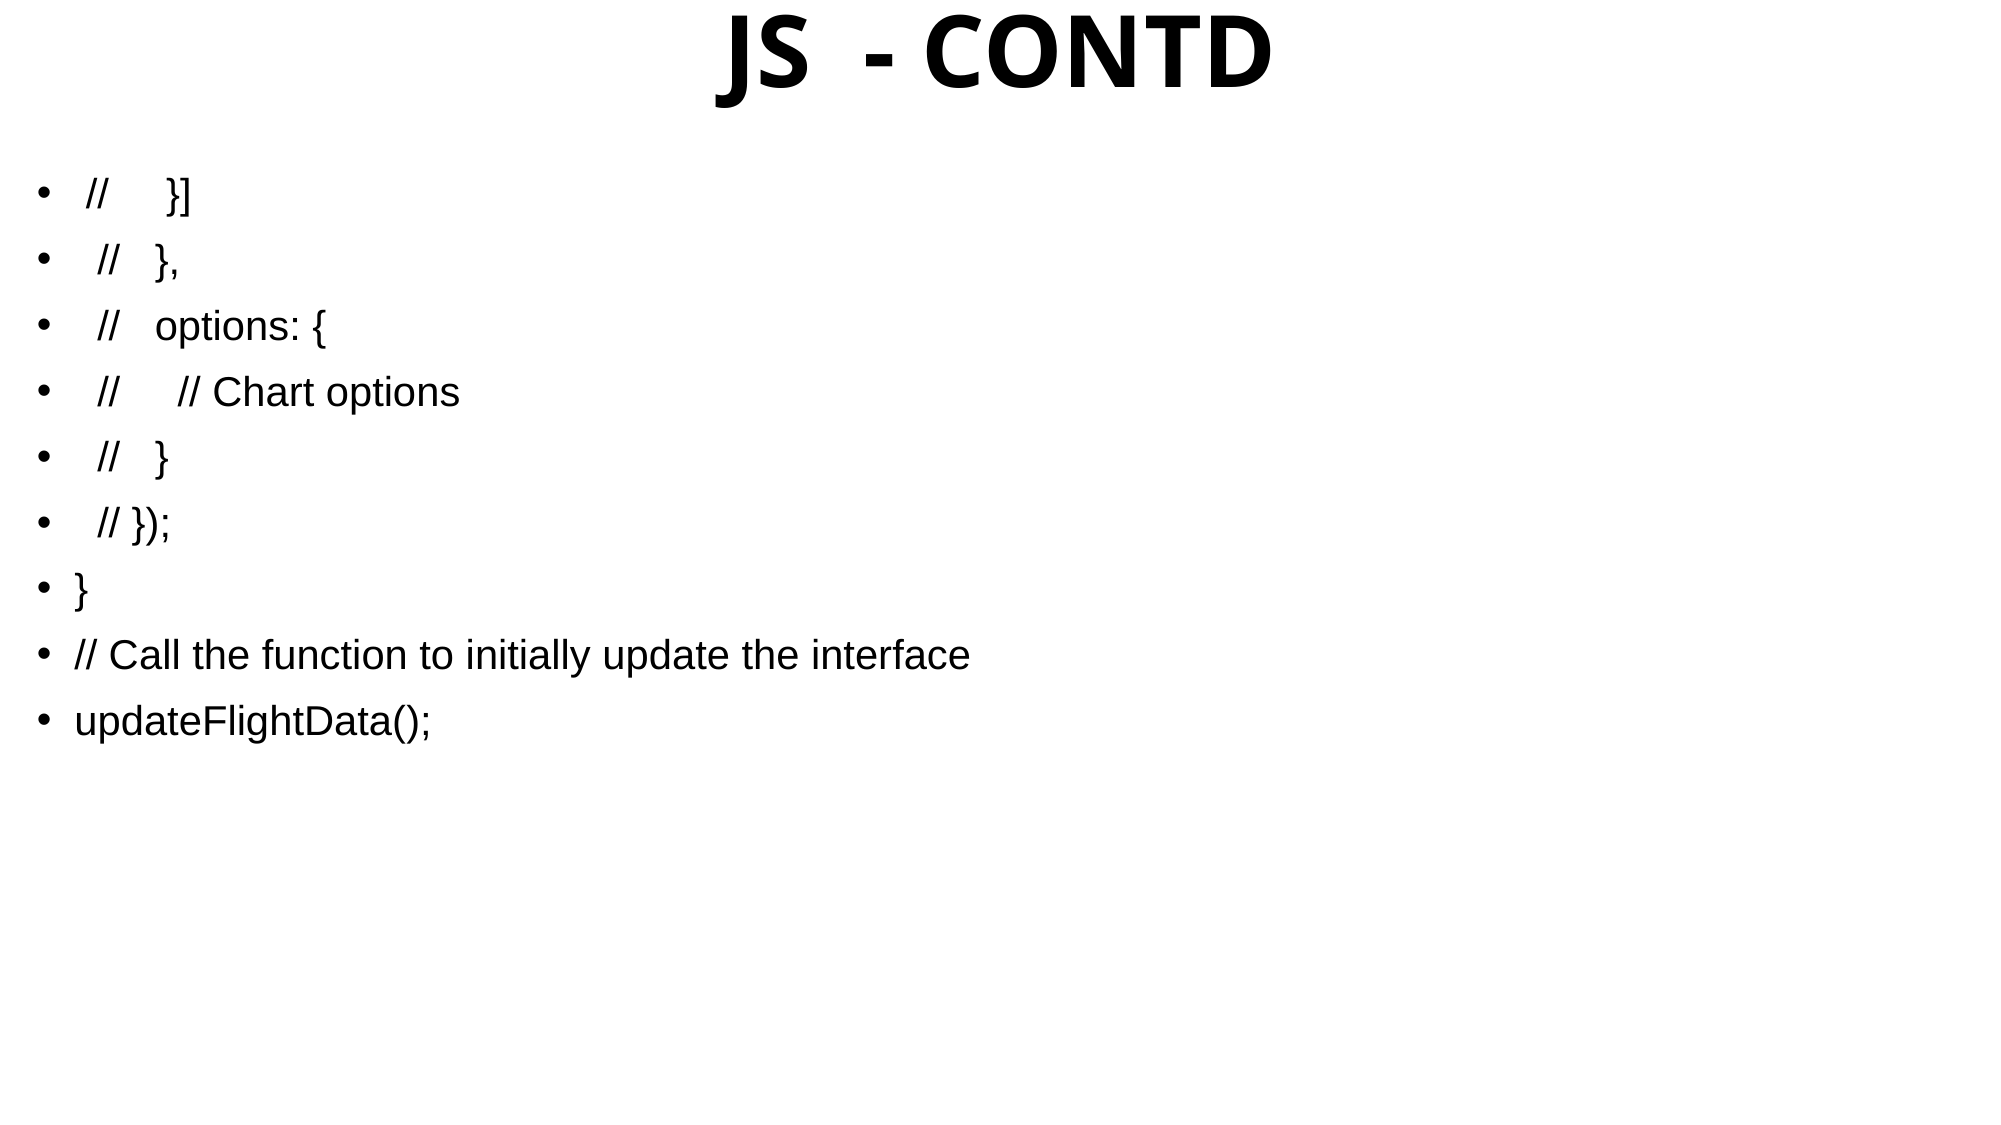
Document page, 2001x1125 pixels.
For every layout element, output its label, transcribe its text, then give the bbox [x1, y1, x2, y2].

list // }] // }, // options: { // // Chart options // } // }); } // Call the function to initially update the interface updateFlightData(); [21, 165, 2000, 929]
title JS - CONTD [137, 0, 1863, 165]
